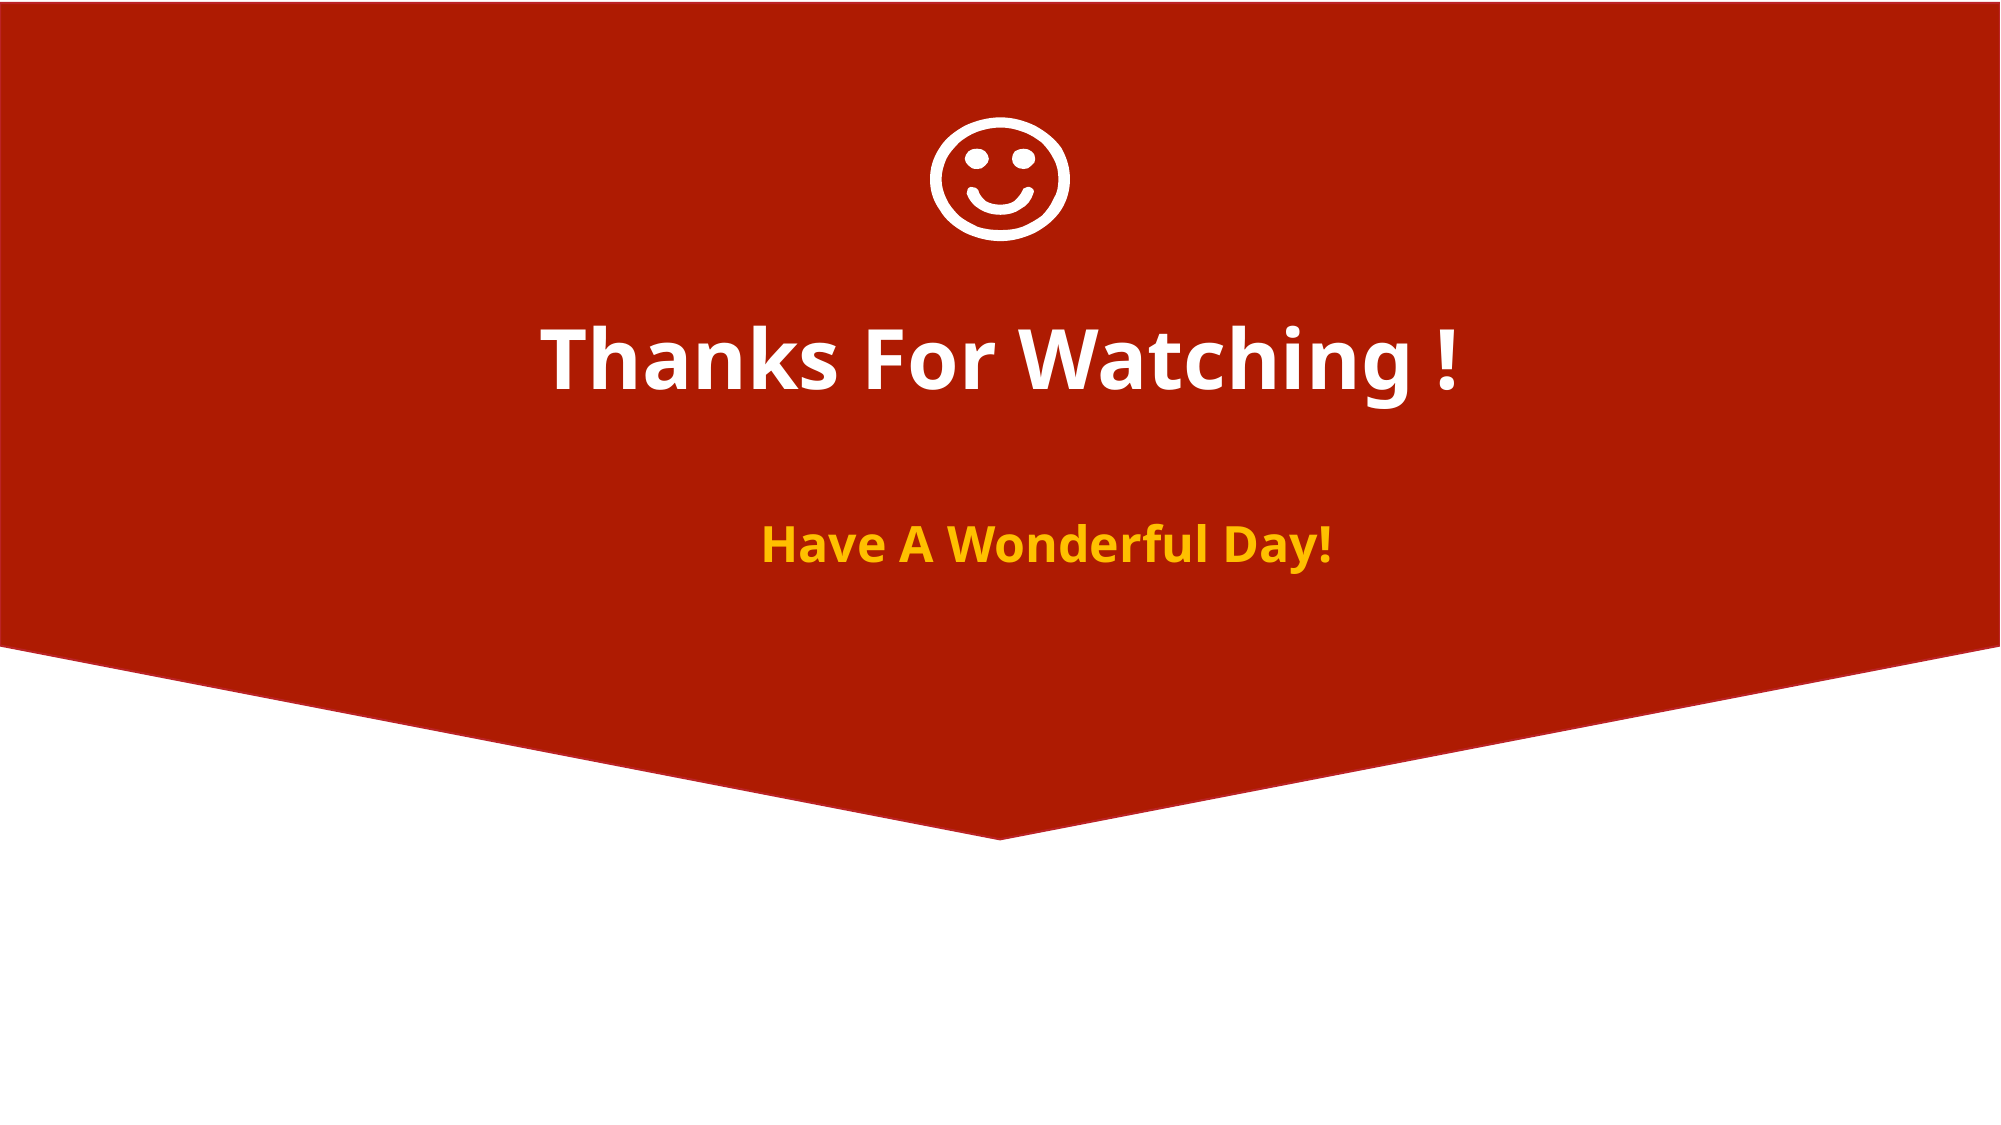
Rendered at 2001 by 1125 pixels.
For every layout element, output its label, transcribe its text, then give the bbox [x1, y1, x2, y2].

text_box Have A Wonderful Day! [745, 505, 1370, 580]
text_box [0, 1, 2000, 841]
text_box [930, 117, 1070, 242]
title Thanks For Watching ! [350, 300, 1650, 425]
